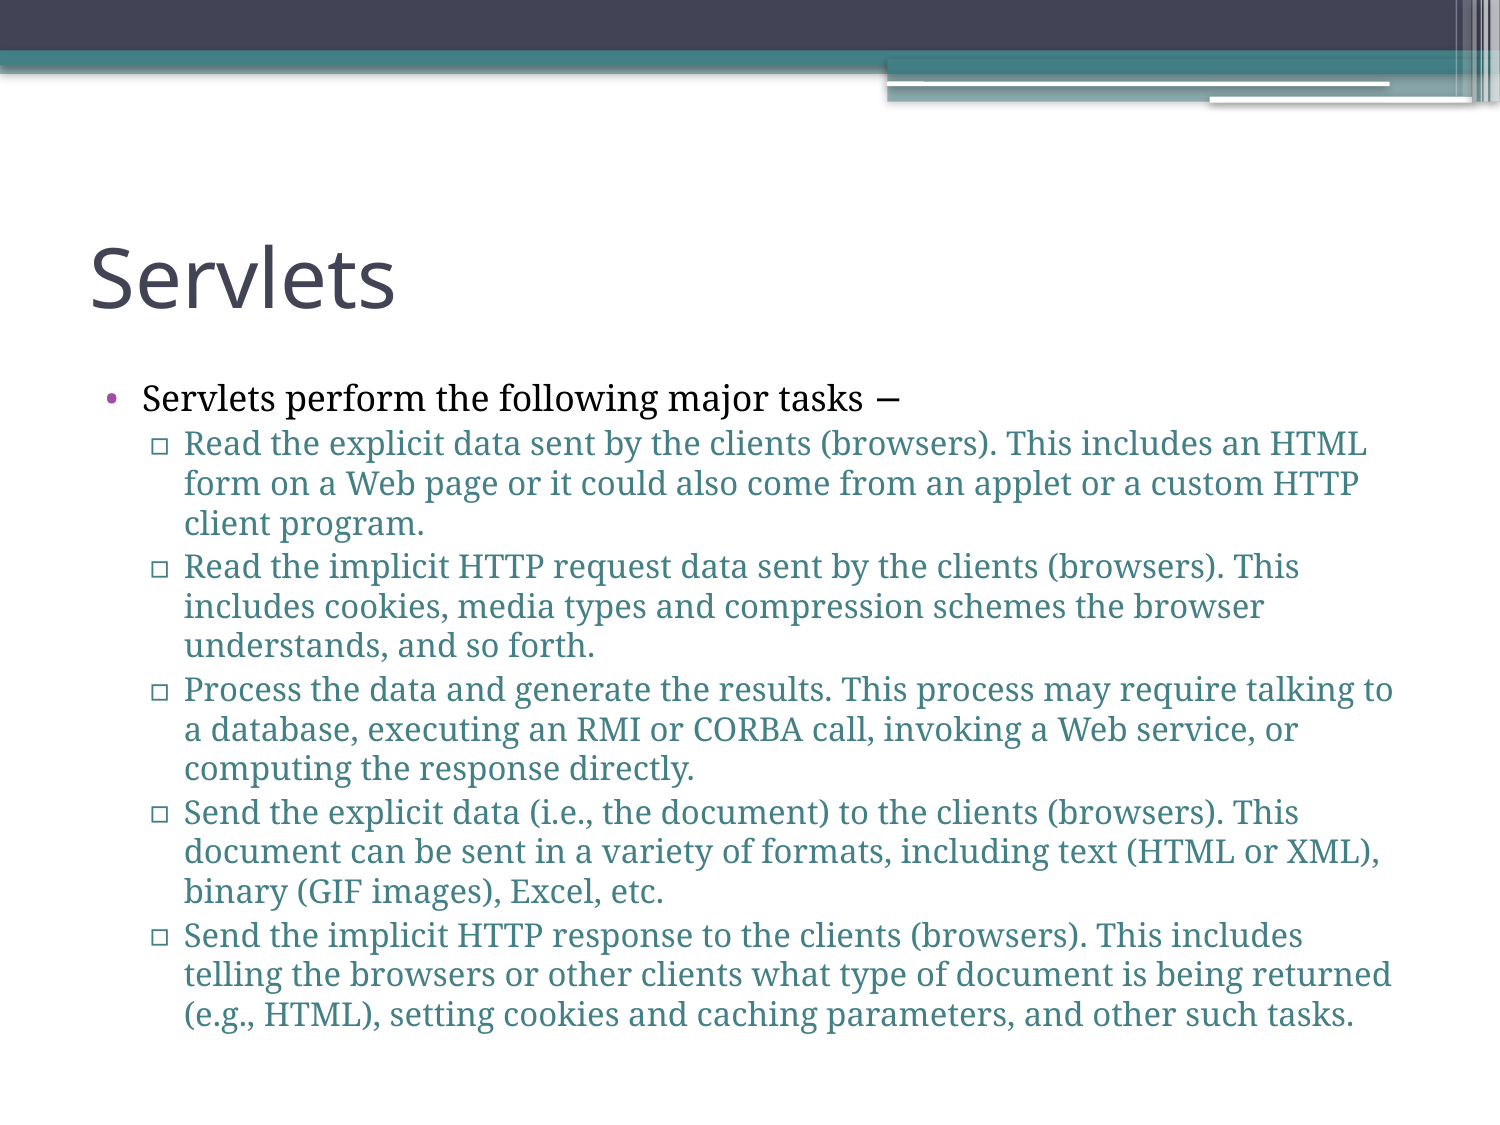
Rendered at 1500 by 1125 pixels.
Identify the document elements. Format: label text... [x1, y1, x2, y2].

title Servlets [75, 187, 1425, 363]
list Servlets perform the following major tasks − Read the explicit data sent by the clients (browsers). This includes an HTML form on a Web page or it could also come from an applet or a custom HTTP client program. Read the implicit HTTP request data sent by the clients (browsers). This includes cookies, media types and compression schemes the browser understands, and so forth. Process the data and generate the results. This process may require talking to a database, executing an RMI or CORBA call, invoking a Web service, or computing the response directly. Send the explicit data (i.e., the document) to the clients (browsers). This document can be sent in a variety of formats, including text (HTML or XML), binary (GIF images), Excel, etc. Send the implicit HTTP response to the clients (browsers). This includes telling the browsers or other clients what type of document is being returned (e.g., HTML), setting cookies and caching parameters, and other such tasks. [75, 368, 1425, 1079]
